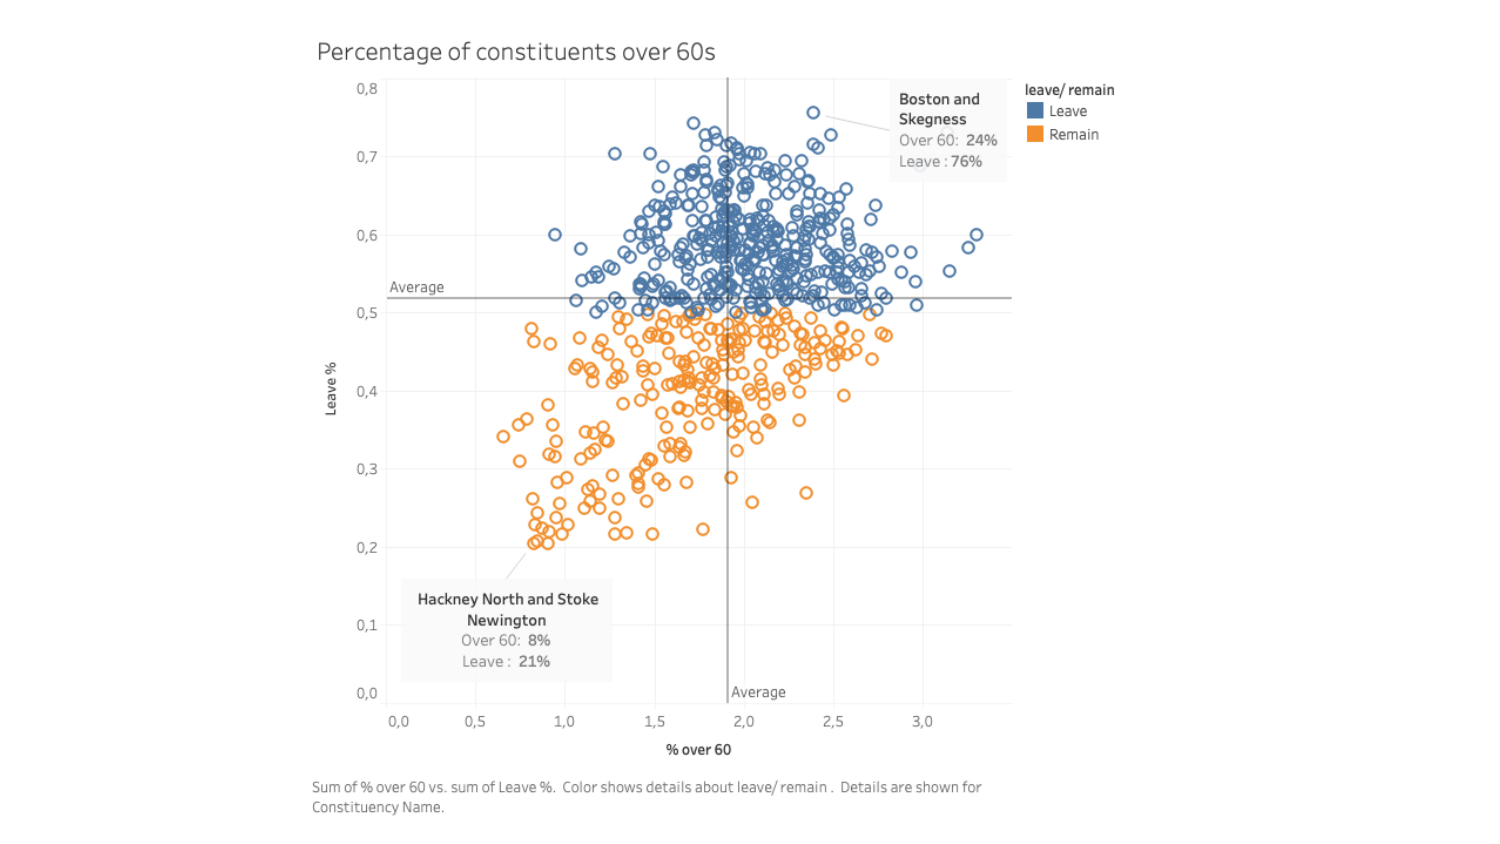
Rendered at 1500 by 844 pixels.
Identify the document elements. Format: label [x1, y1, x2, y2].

picture [312, 27, 1188, 817]
